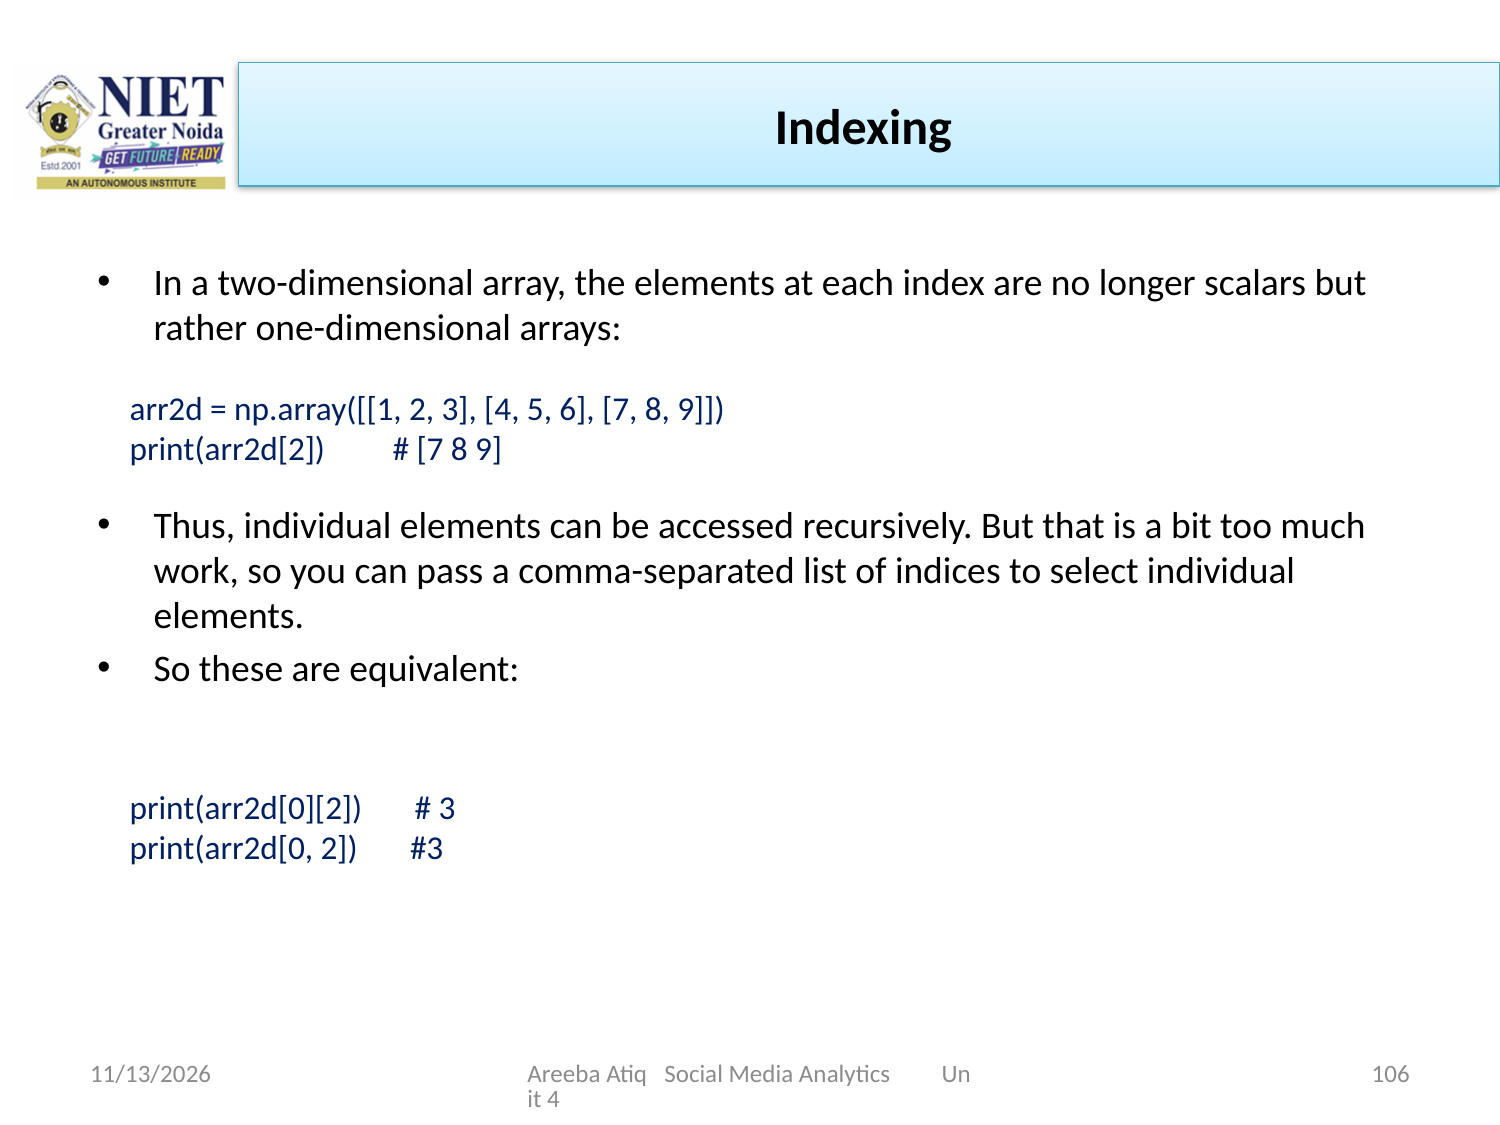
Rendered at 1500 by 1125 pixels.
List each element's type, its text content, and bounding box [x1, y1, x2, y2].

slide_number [75, 1042, 425, 1103]
title Indexing [238, 62, 1500, 187]
slide_number 106 [1074, 1042, 1425, 1103]
text_box arr2d = np.array([[1, 2, 3], [4, 5, 6], [7, 8, 9]]) print(arr2d[2]) # [7 8 9] print(arr2d[0][2]) # 3 print(arr2d[0, 2]) #3 [114, 379, 1386, 874]
footer Areeba Atiq Social Media Analytics Unit 4 [512, 1042, 988, 1103]
list In a two-dimensional array, the elements at each index are no longer scalars but rather one-dimensional arrays: Thus, individual elements can be accessed recursively. But that is a bit too much work, so you can pass a comma-separated list of indices to select individual elements. So these are equivalent: [82, 250, 1467, 1093]
picture [12, 63, 239, 201]
